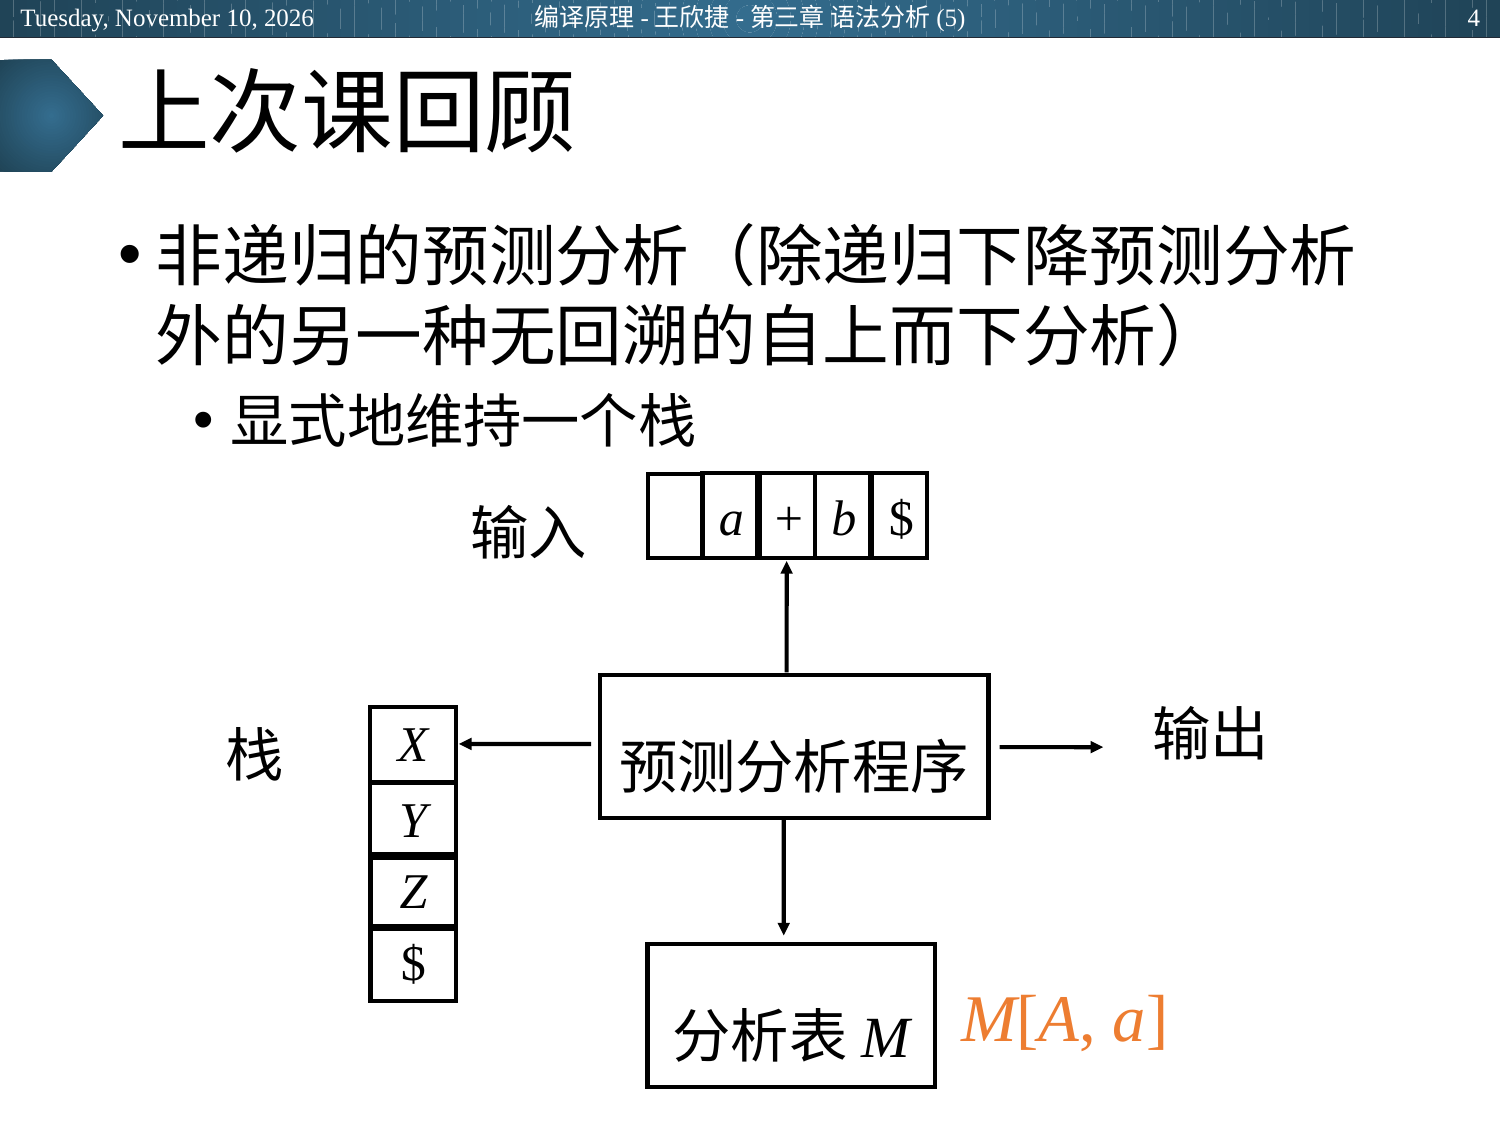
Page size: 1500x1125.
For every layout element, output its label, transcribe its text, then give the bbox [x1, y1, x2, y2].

slide_number 4 [1157, 1, 1495, 32]
footer 编译原理-王欣捷-第三章 语法分析(5) [496, 1, 1004, 32]
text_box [185, 473, 1286, 1088]
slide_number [5, 1, 344, 32]
title 上次课回顾 [103, 37, 1397, 194]
list 非递归的预测分析（除递归下降预测分析外的另一种无回溯的自上而下分析） 显式地维持一个栈 [103, 206, 1397, 1014]
